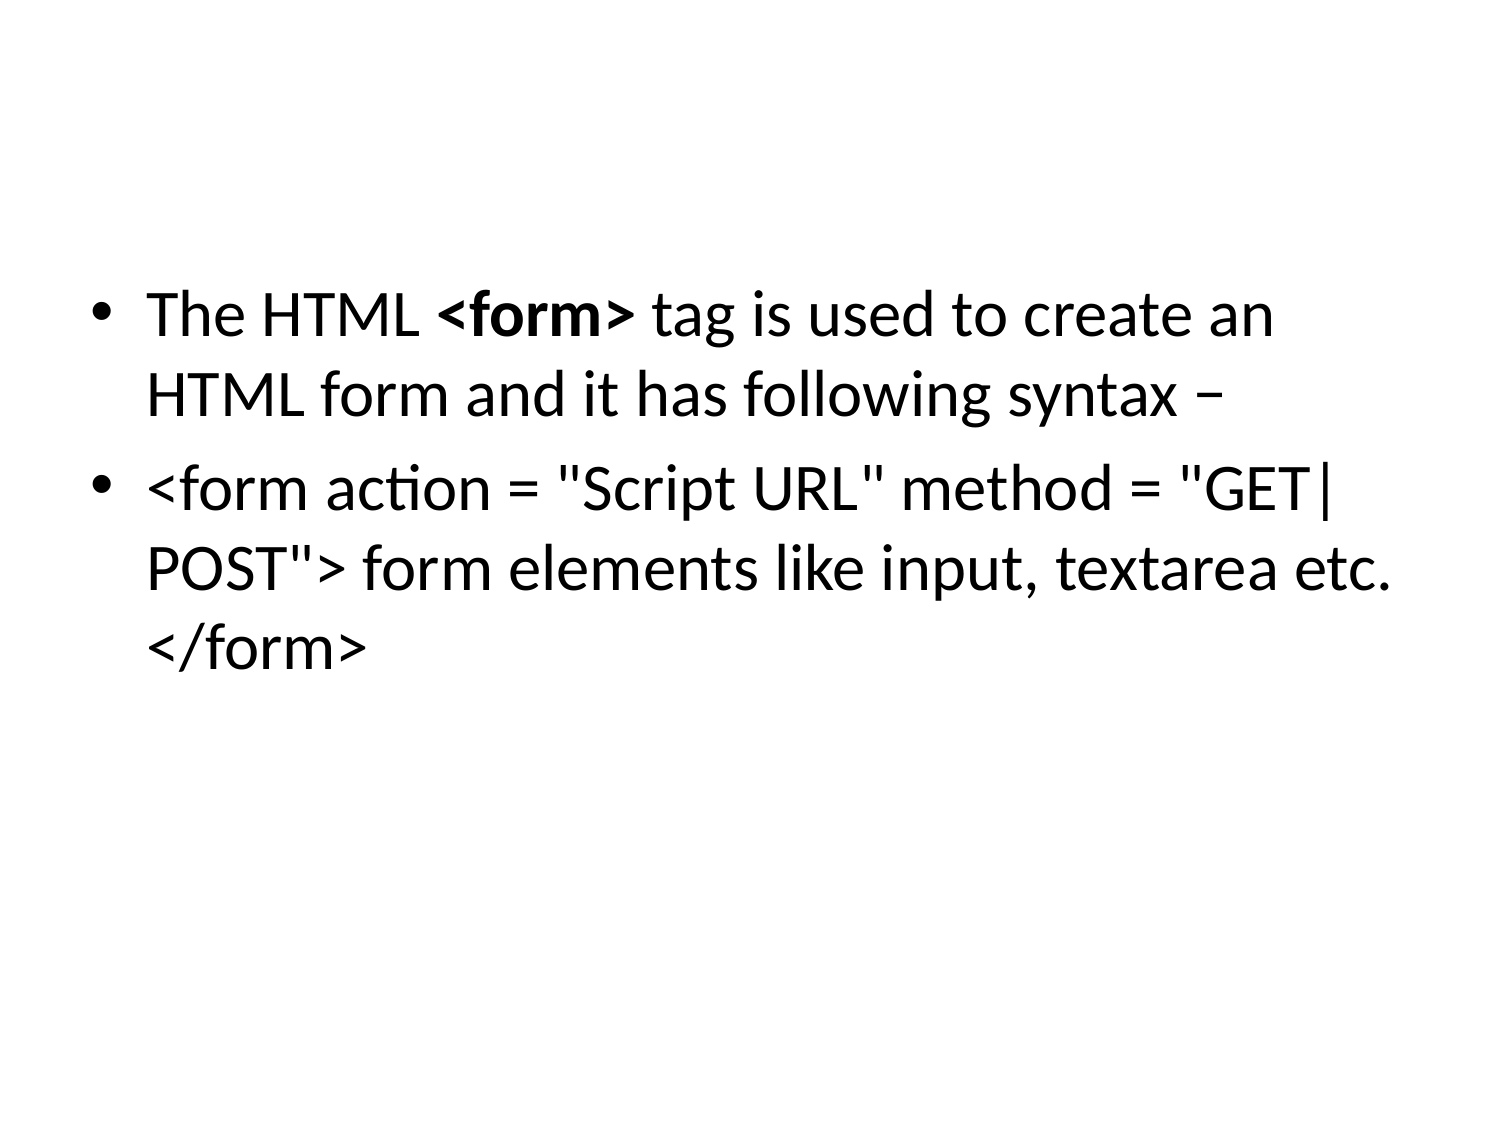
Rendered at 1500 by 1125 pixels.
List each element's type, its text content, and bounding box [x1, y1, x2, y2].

list The HTML <form> tag is used to create an HTML form and it has following syntax − <form action = "Script URL" method = "GET|POST"> form elements like input, textarea etc. </form> [75, 262, 1425, 1005]
